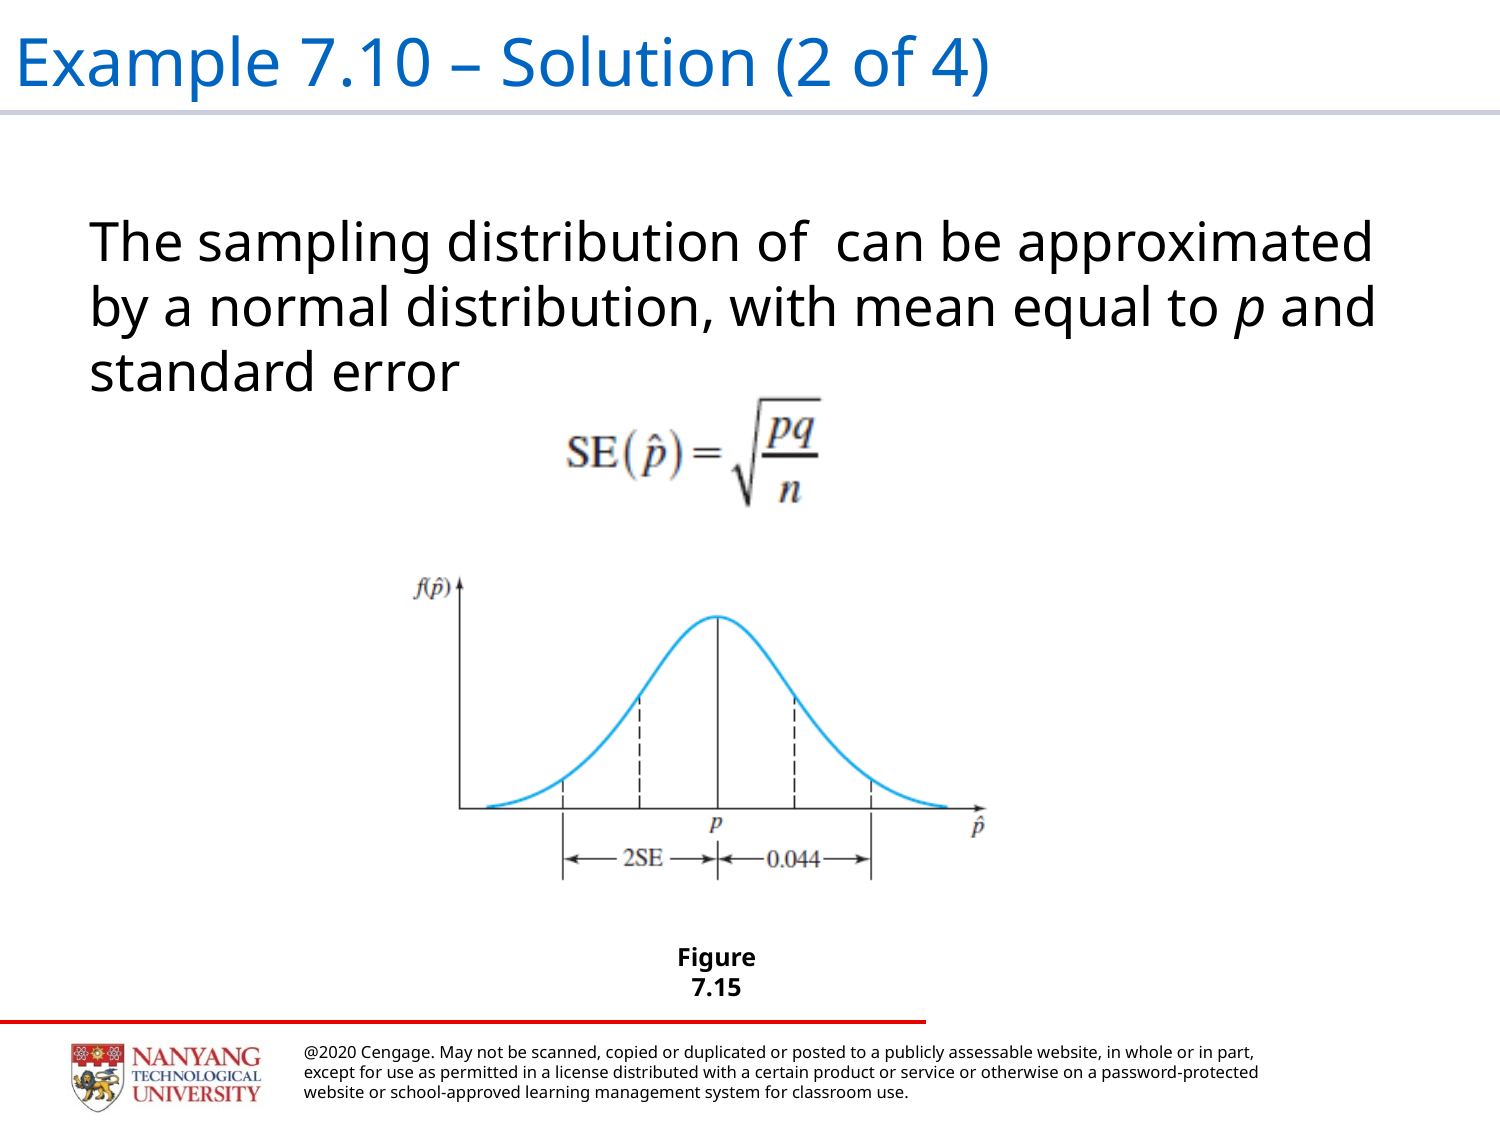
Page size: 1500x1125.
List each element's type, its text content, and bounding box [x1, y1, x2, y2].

title Example 7.10 – Solution (2 of 4) [0, 12, 1500, 92]
text_box Figure 7.15 [634, 934, 800, 977]
picture [537, 378, 847, 515]
picture [395, 562, 1038, 885]
picture [67, 1040, 263, 1115]
